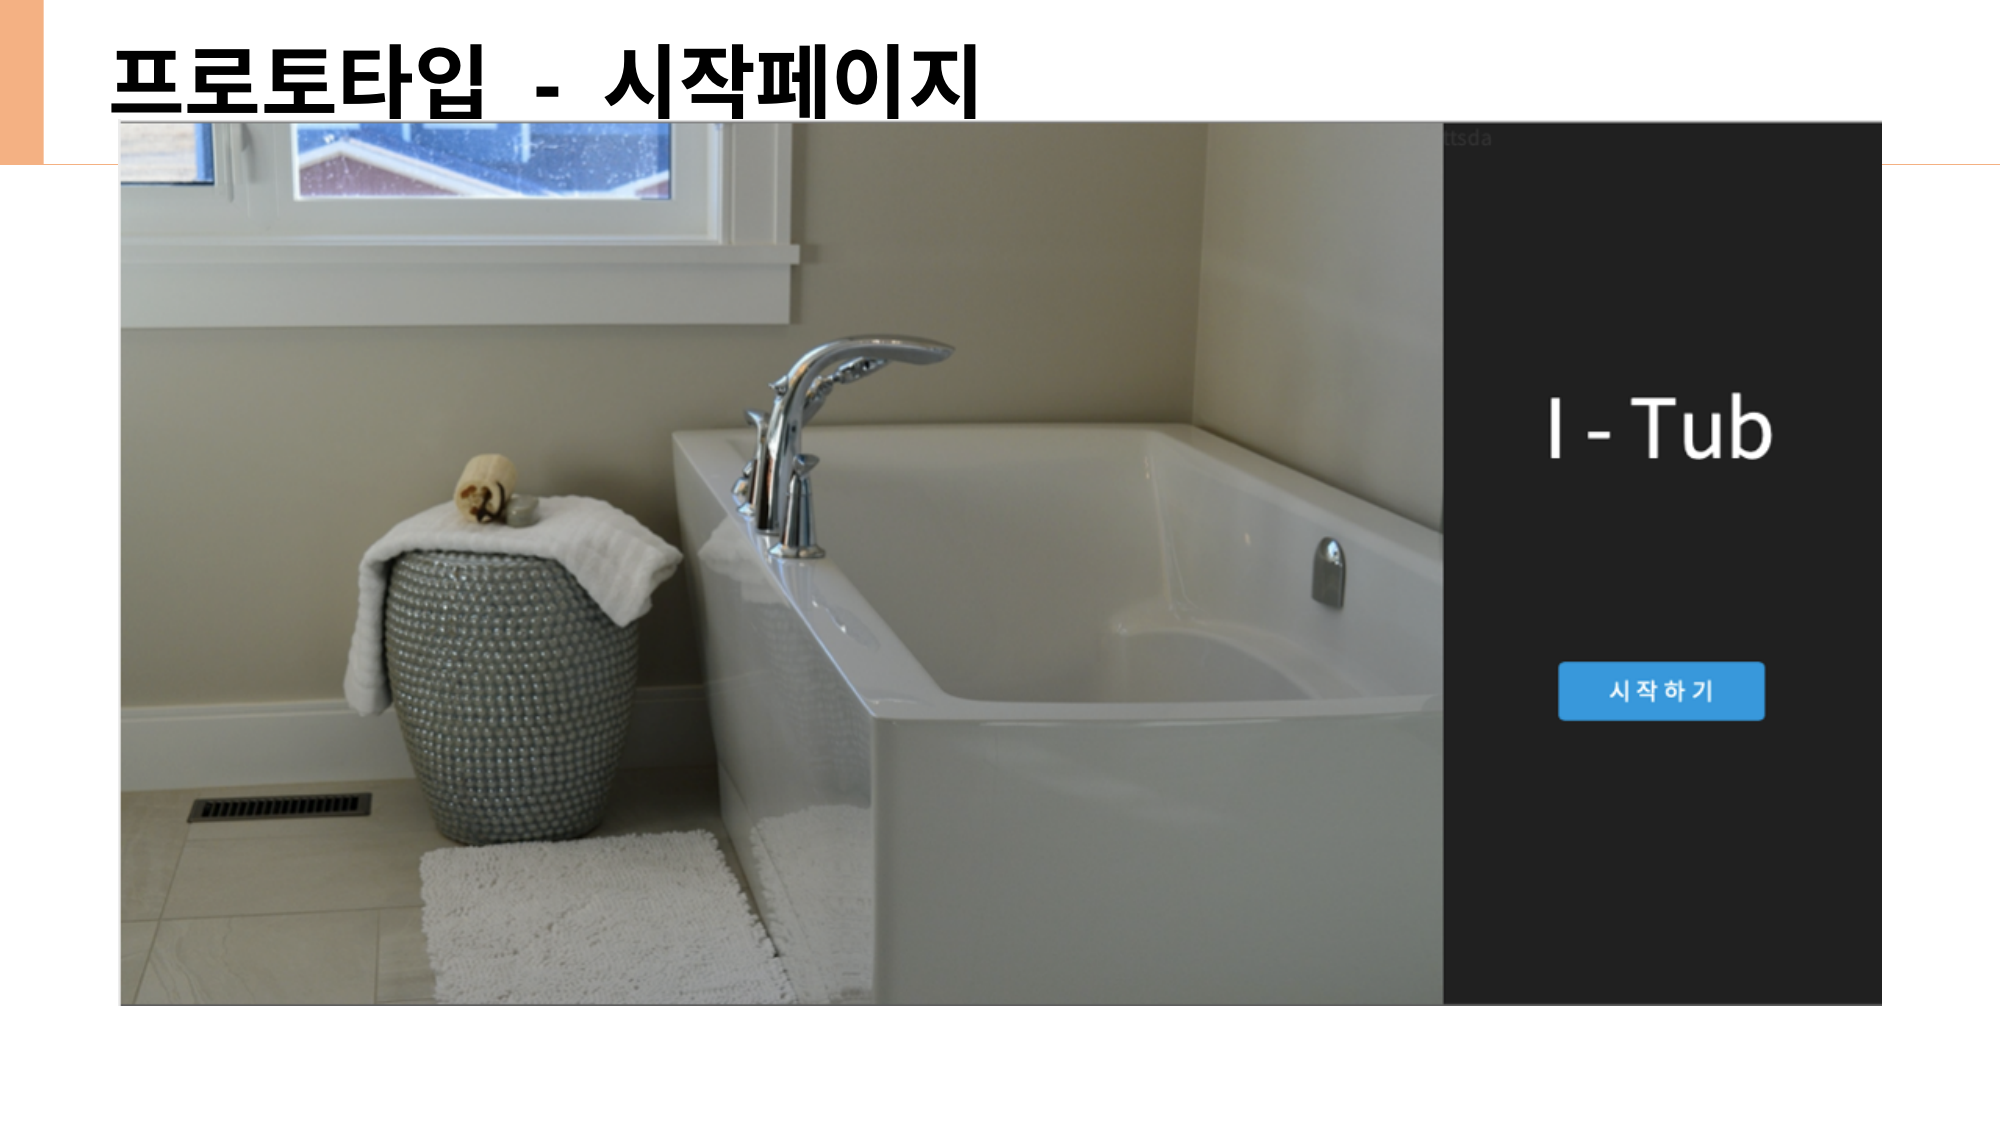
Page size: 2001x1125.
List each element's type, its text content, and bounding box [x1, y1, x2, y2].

picture [118, 119, 1882, 1006]
text_box 프로토타입 - 시작페이지 [93, 23, 1375, 139]
text_box [0, 0, 45, 163]
